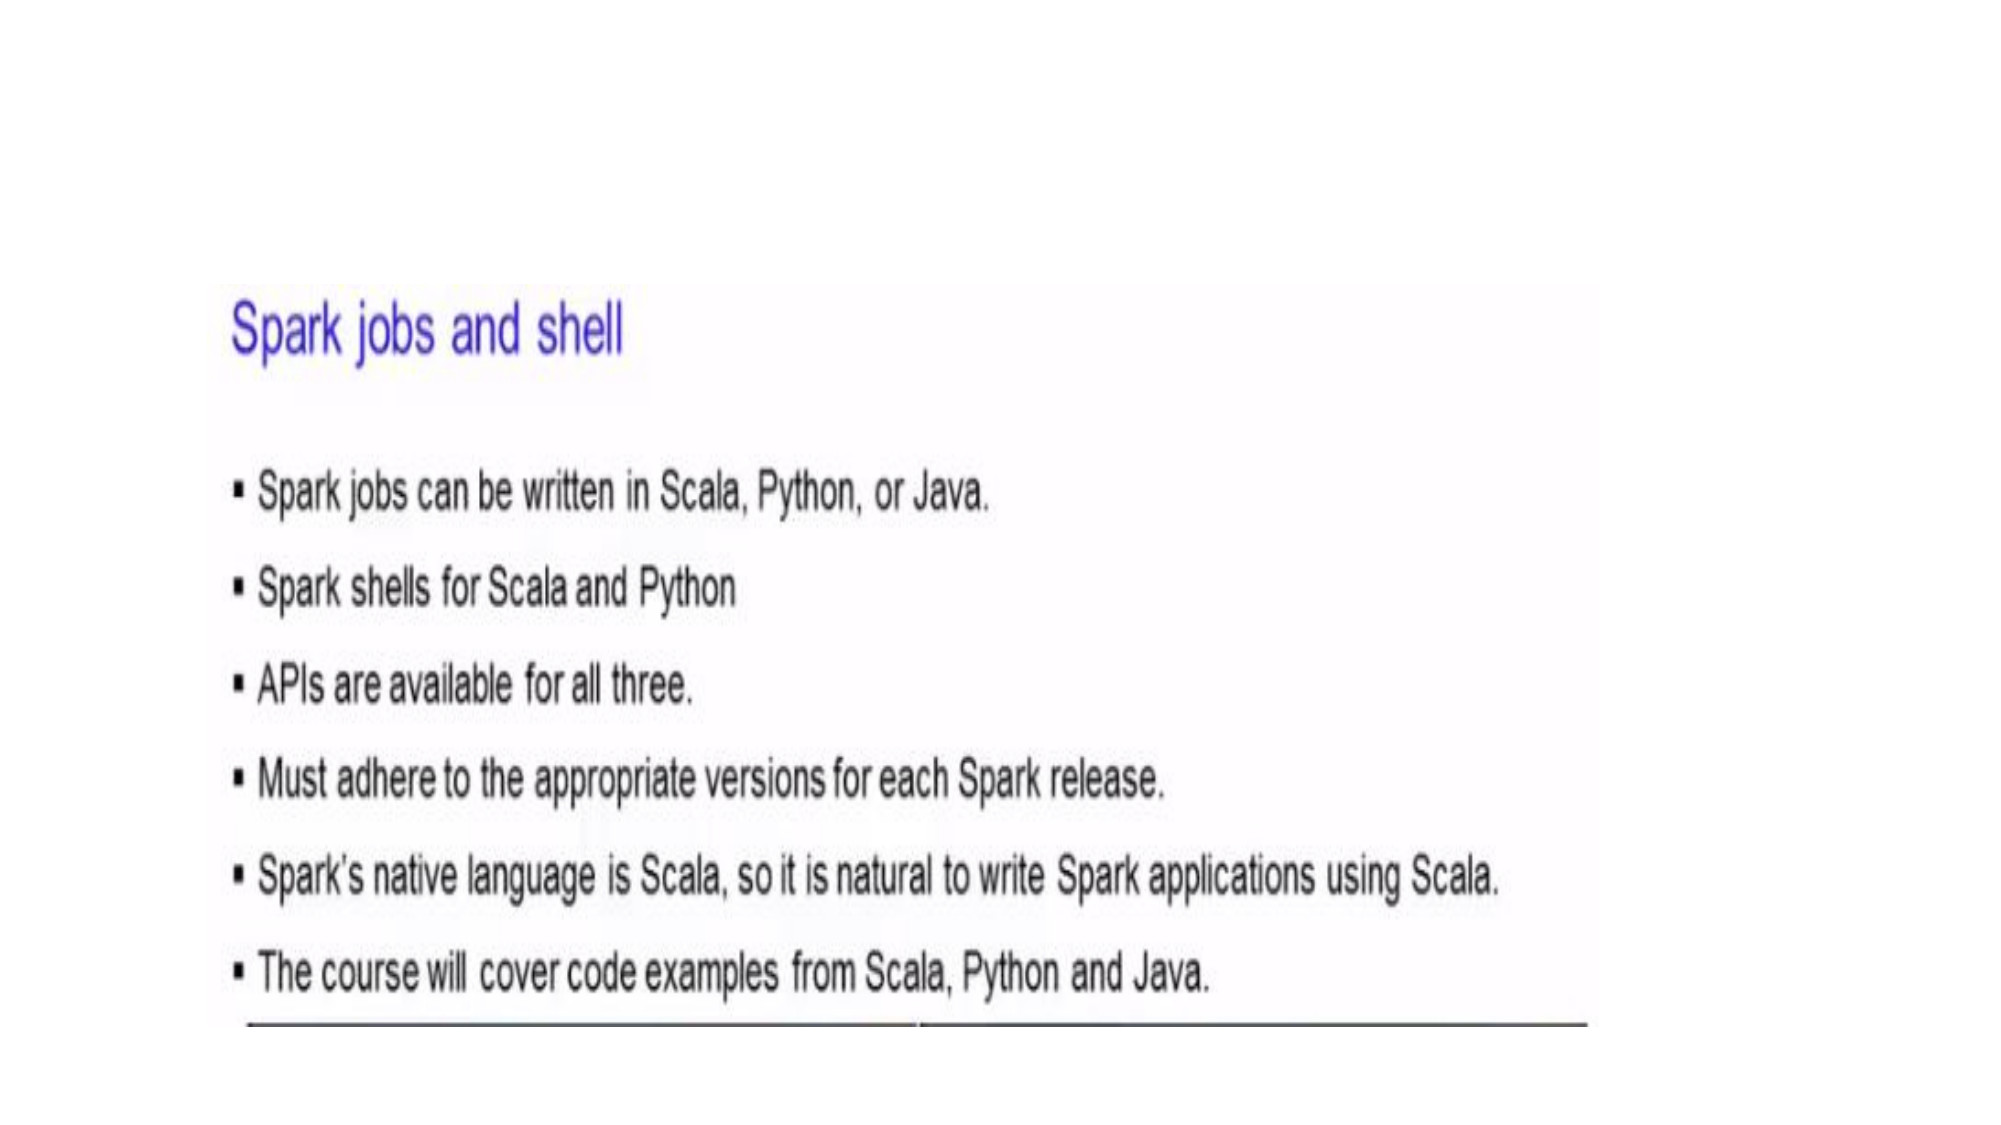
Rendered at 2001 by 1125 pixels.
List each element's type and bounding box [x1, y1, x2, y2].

list [207, 284, 1600, 1028]
